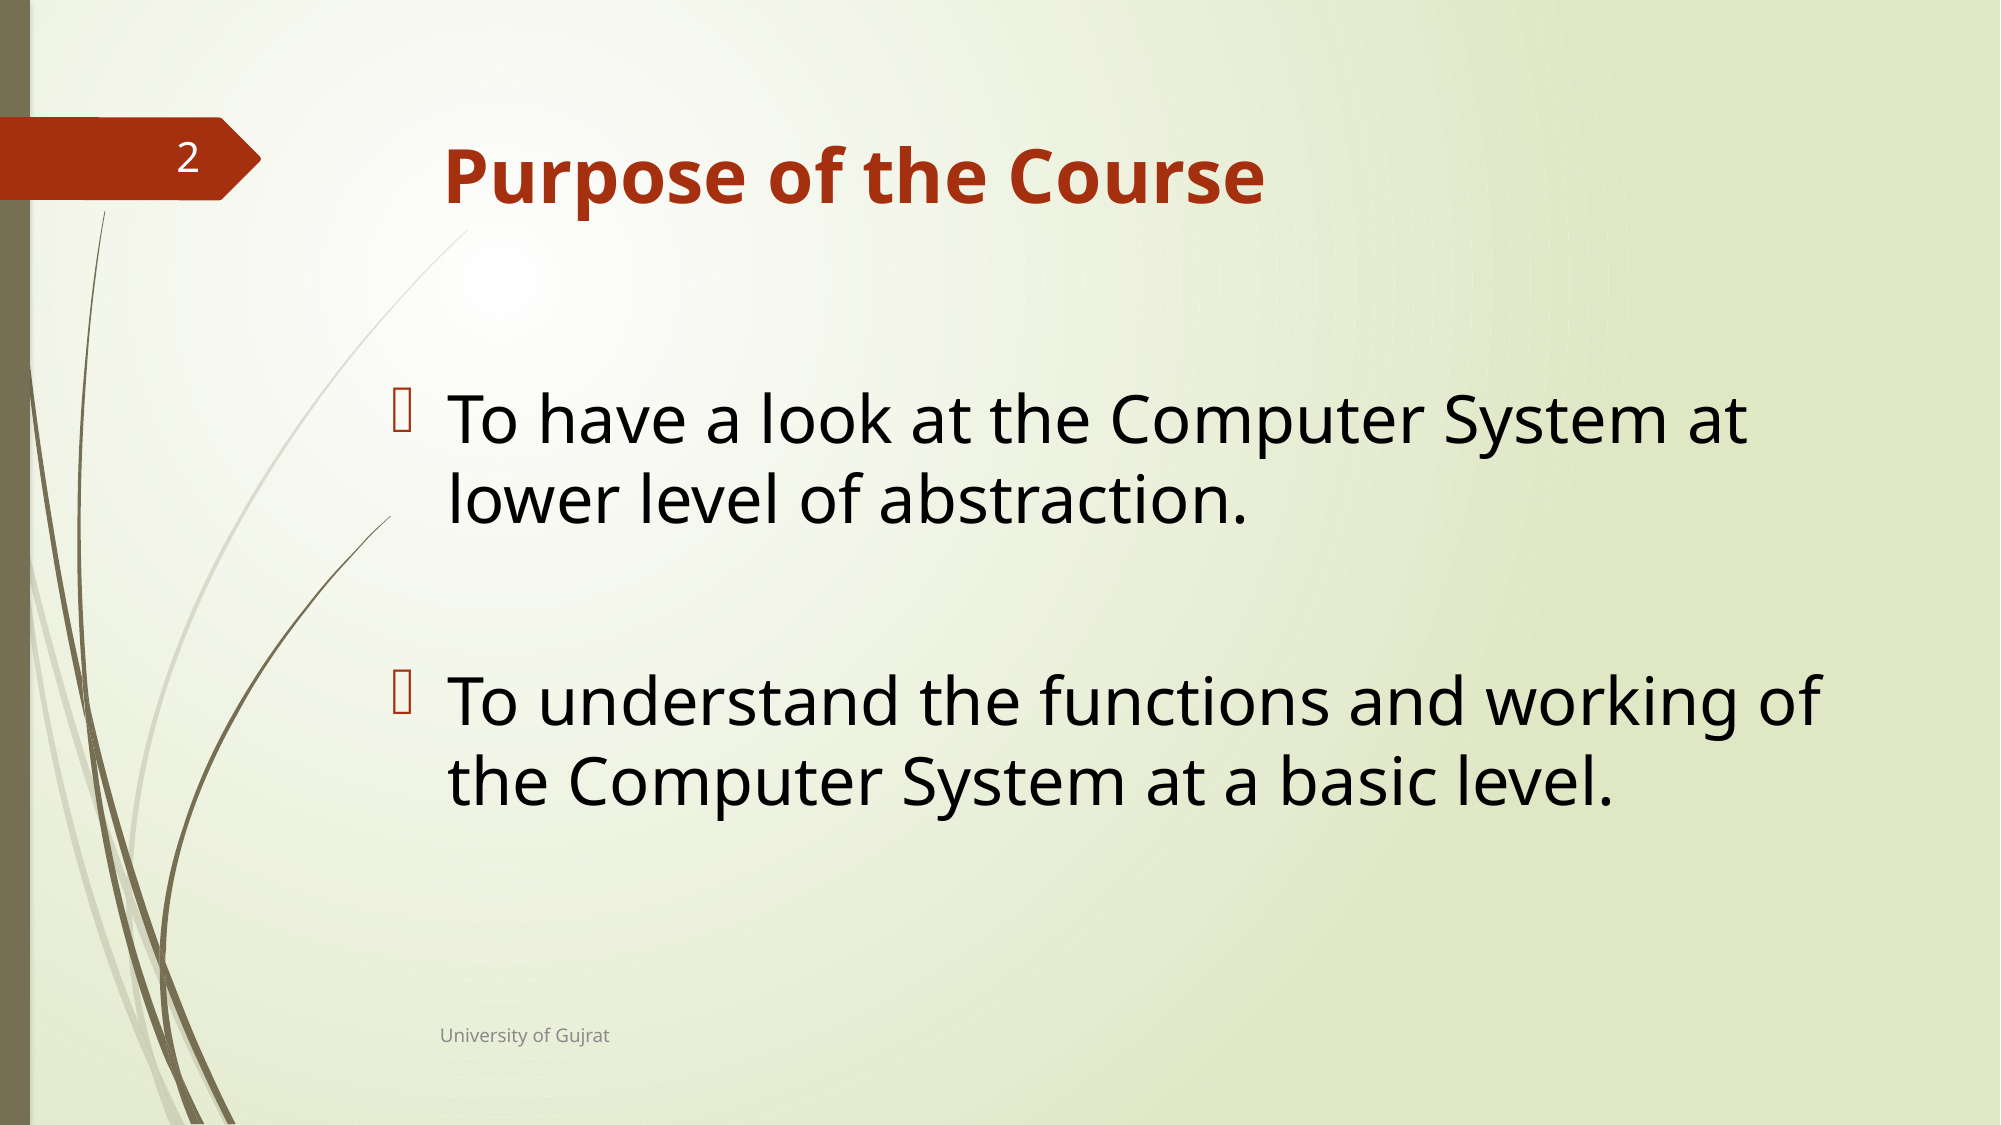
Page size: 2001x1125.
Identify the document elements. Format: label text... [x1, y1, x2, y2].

list To have a look at the Computer System at lower level of abstraction. To understand the functions and working of the Computer System at a basic level. [376, 369, 1918, 989]
slide_number 2 [87, 129, 216, 190]
footer University of Gujrat [424, 1006, 1675, 1067]
title Purpose of the Course [427, 121, 1890, 332]
